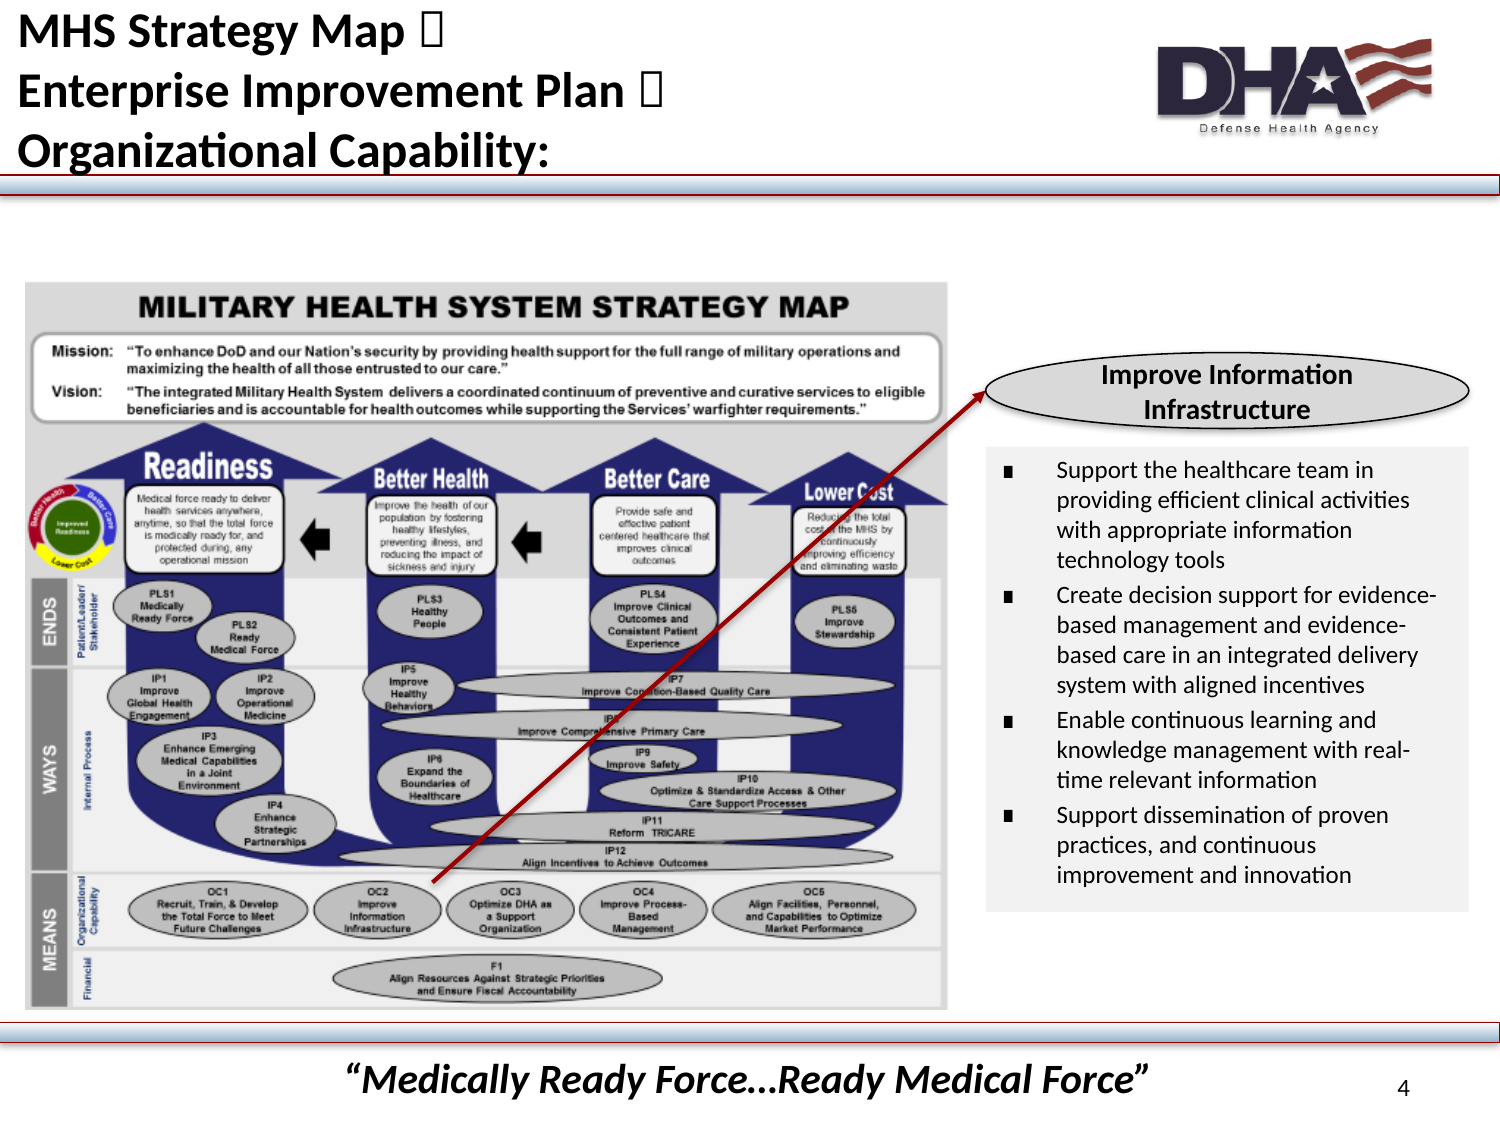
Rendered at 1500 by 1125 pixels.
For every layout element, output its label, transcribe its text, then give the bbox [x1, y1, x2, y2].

title MHS Strategy Map  Enterprise Improvement Plan  Organizational Capability: [2, 0, 1136, 177]
picture [1136, 19, 1460, 158]
list Support the healthcare team in providing efficient clinical activities with appropriate information technology tools Create decision support for evidence-based management and evidence-based care in an integrated delivery system with aligned incentives Enable continuous learning and knowledge management with real-time relevant information Support dissemination of proven practices, and continuous improvement and innovation [985, 446, 1469, 912]
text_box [432, 390, 986, 883]
picture [25, 281, 949, 1010]
slide_number 4 [1351, 1056, 1425, 1117]
text_box Improve Information Infrastructure [985, 351, 1470, 430]
